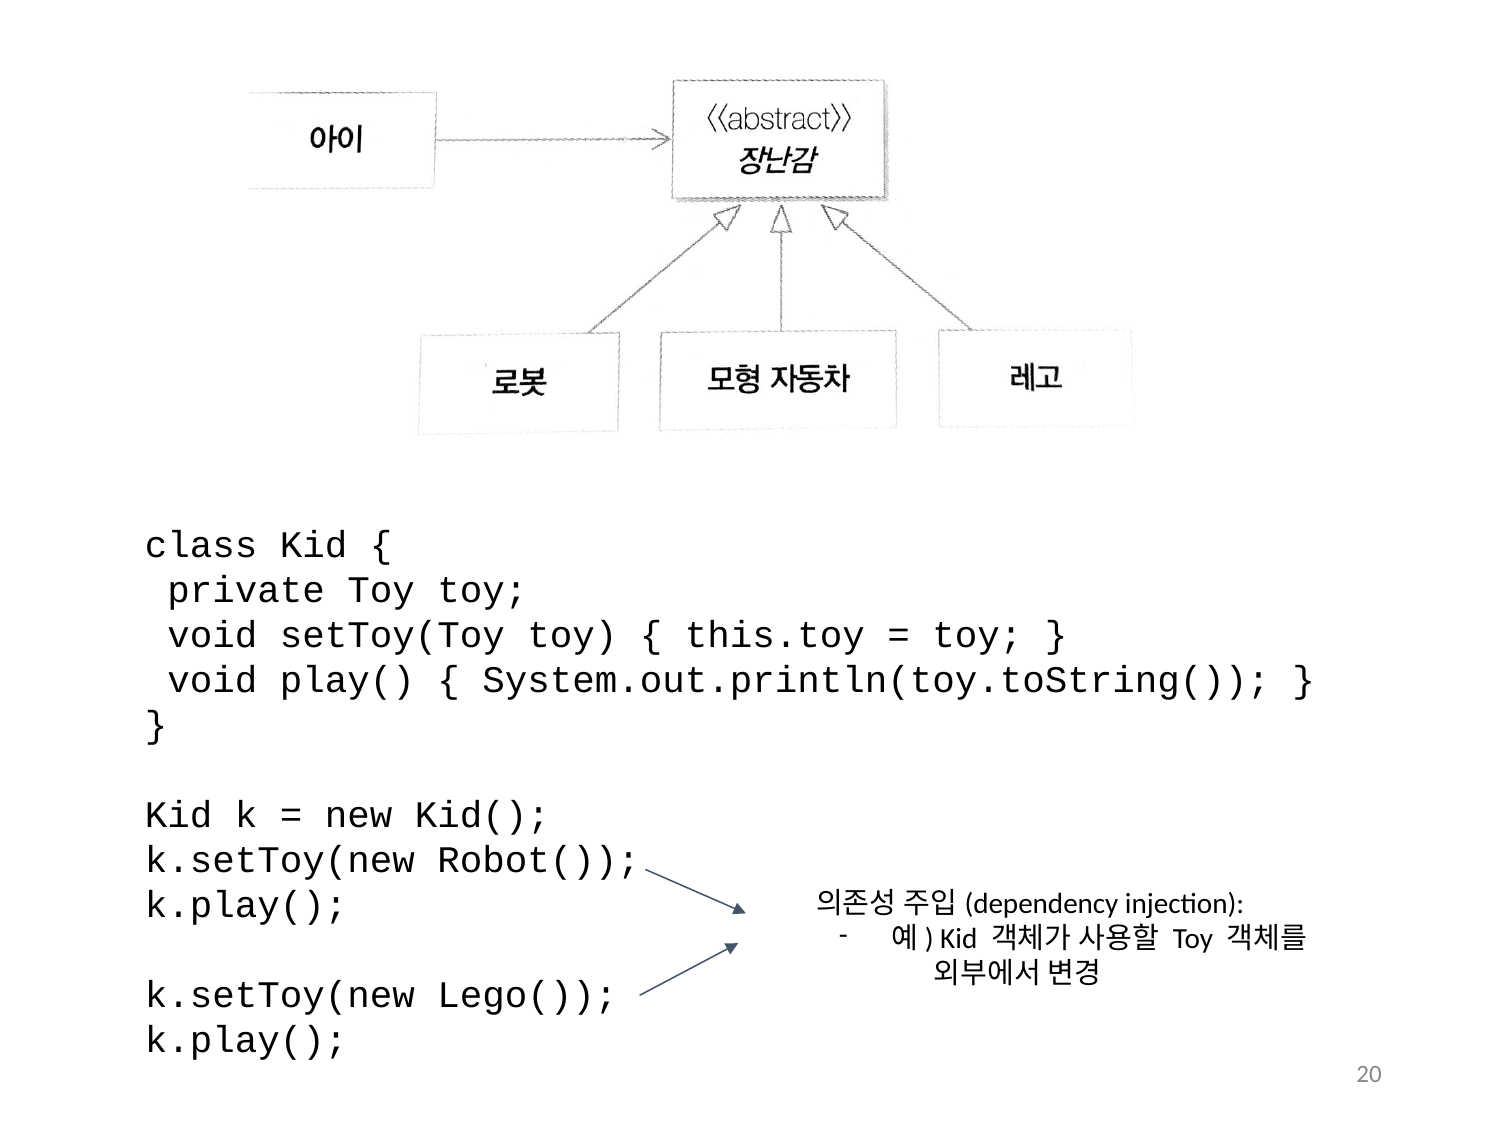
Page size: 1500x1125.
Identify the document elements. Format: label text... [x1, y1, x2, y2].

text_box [645, 869, 747, 914]
text_box 의존성 주입(dependency injection): 예) Kid 객체가 사용할 Toy 객체를 외부에서 변경 [801, 869, 1423, 1005]
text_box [639, 942, 739, 996]
picture [247, 60, 1205, 459]
text_box class Kid { private Toy toy; void setToy(Toy toy) { this.toy = toy; } void play() { System.out.println(toy.toString()); } } Kid k = new Kid(); k.setToy(new Robot()); k.play(); k.setToy(new Lego()); k.play(); [129, 512, 1346, 1068]
slide_number ‹#› [1059, 1042, 1397, 1103]
